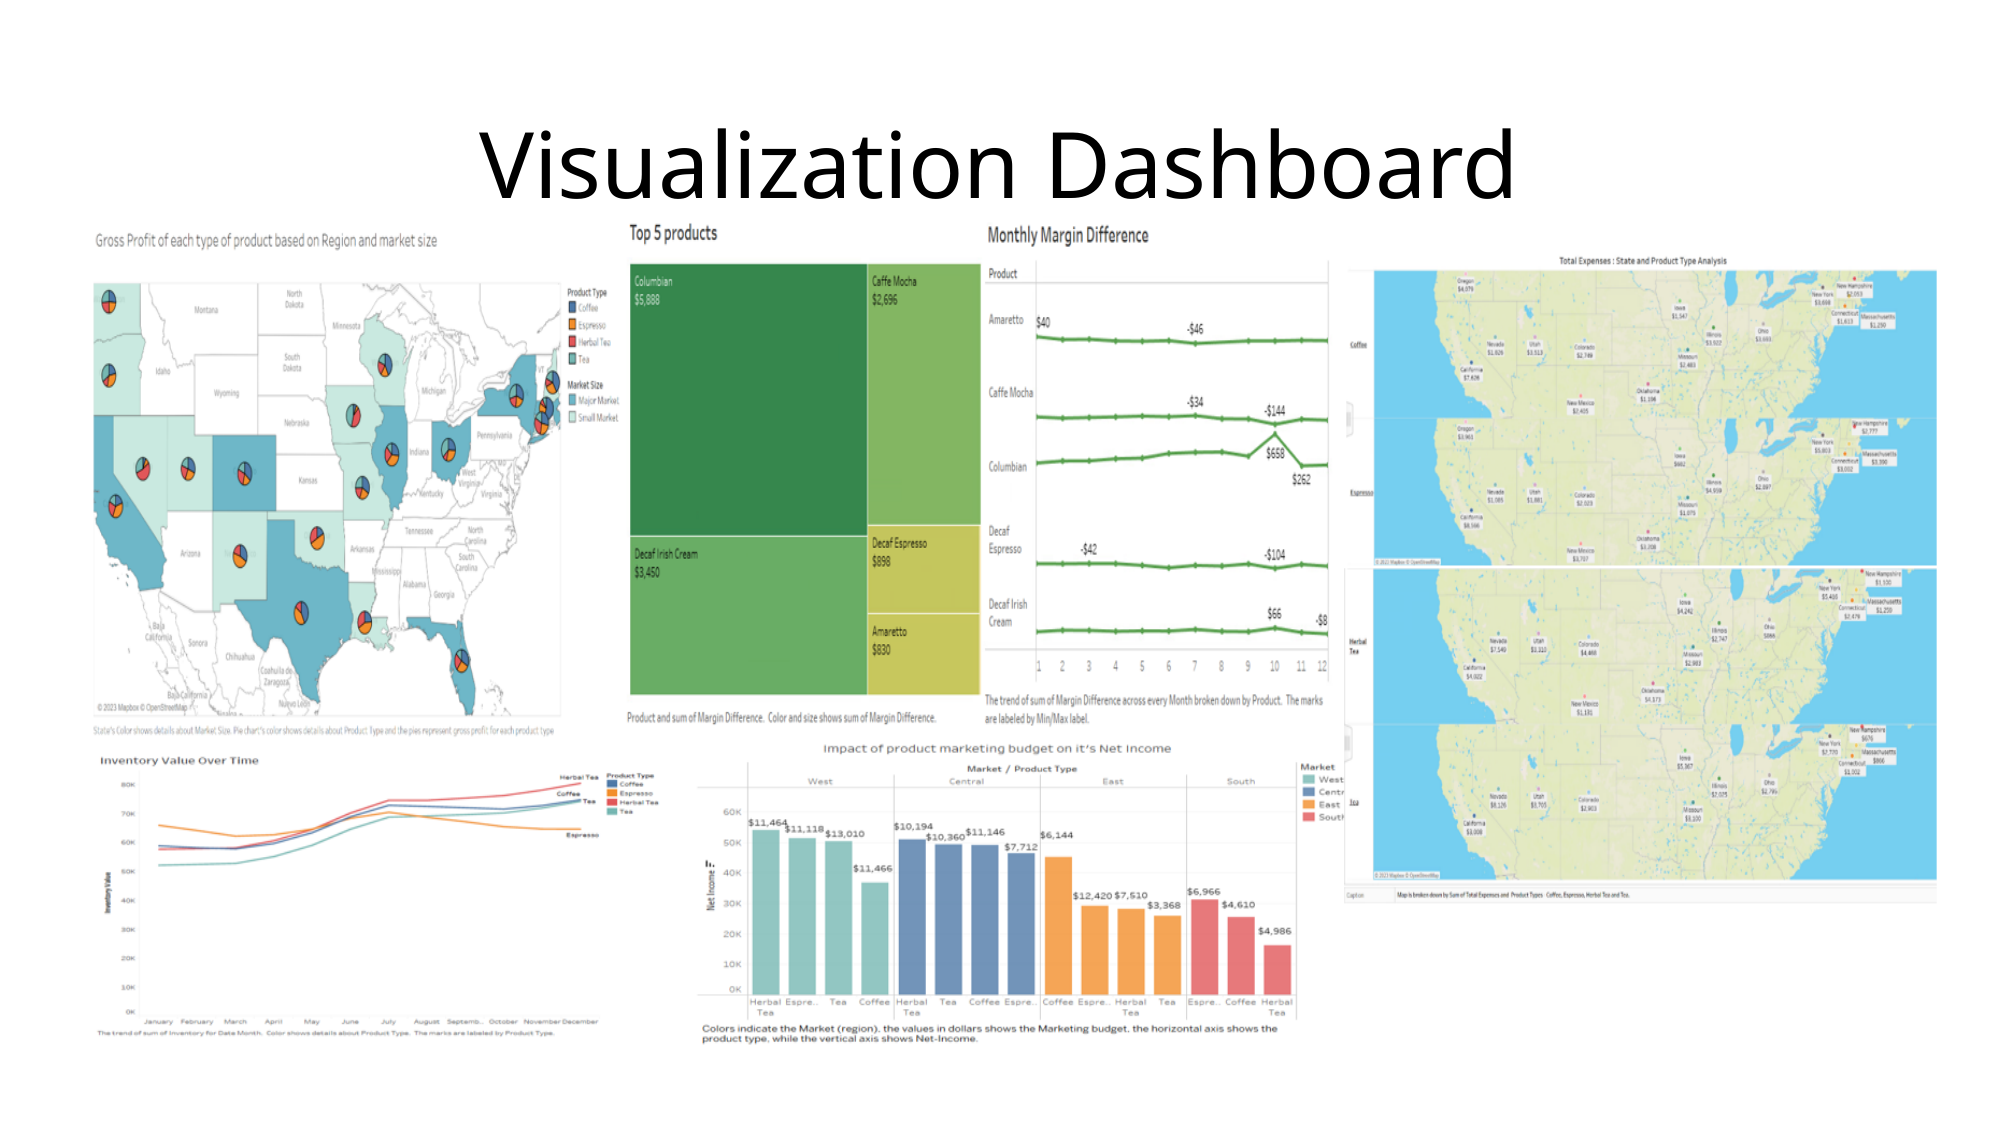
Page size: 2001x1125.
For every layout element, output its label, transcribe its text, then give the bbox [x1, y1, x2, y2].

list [57, 221, 1941, 1046]
title Visualization Dashboard [137, 59, 1863, 221]
